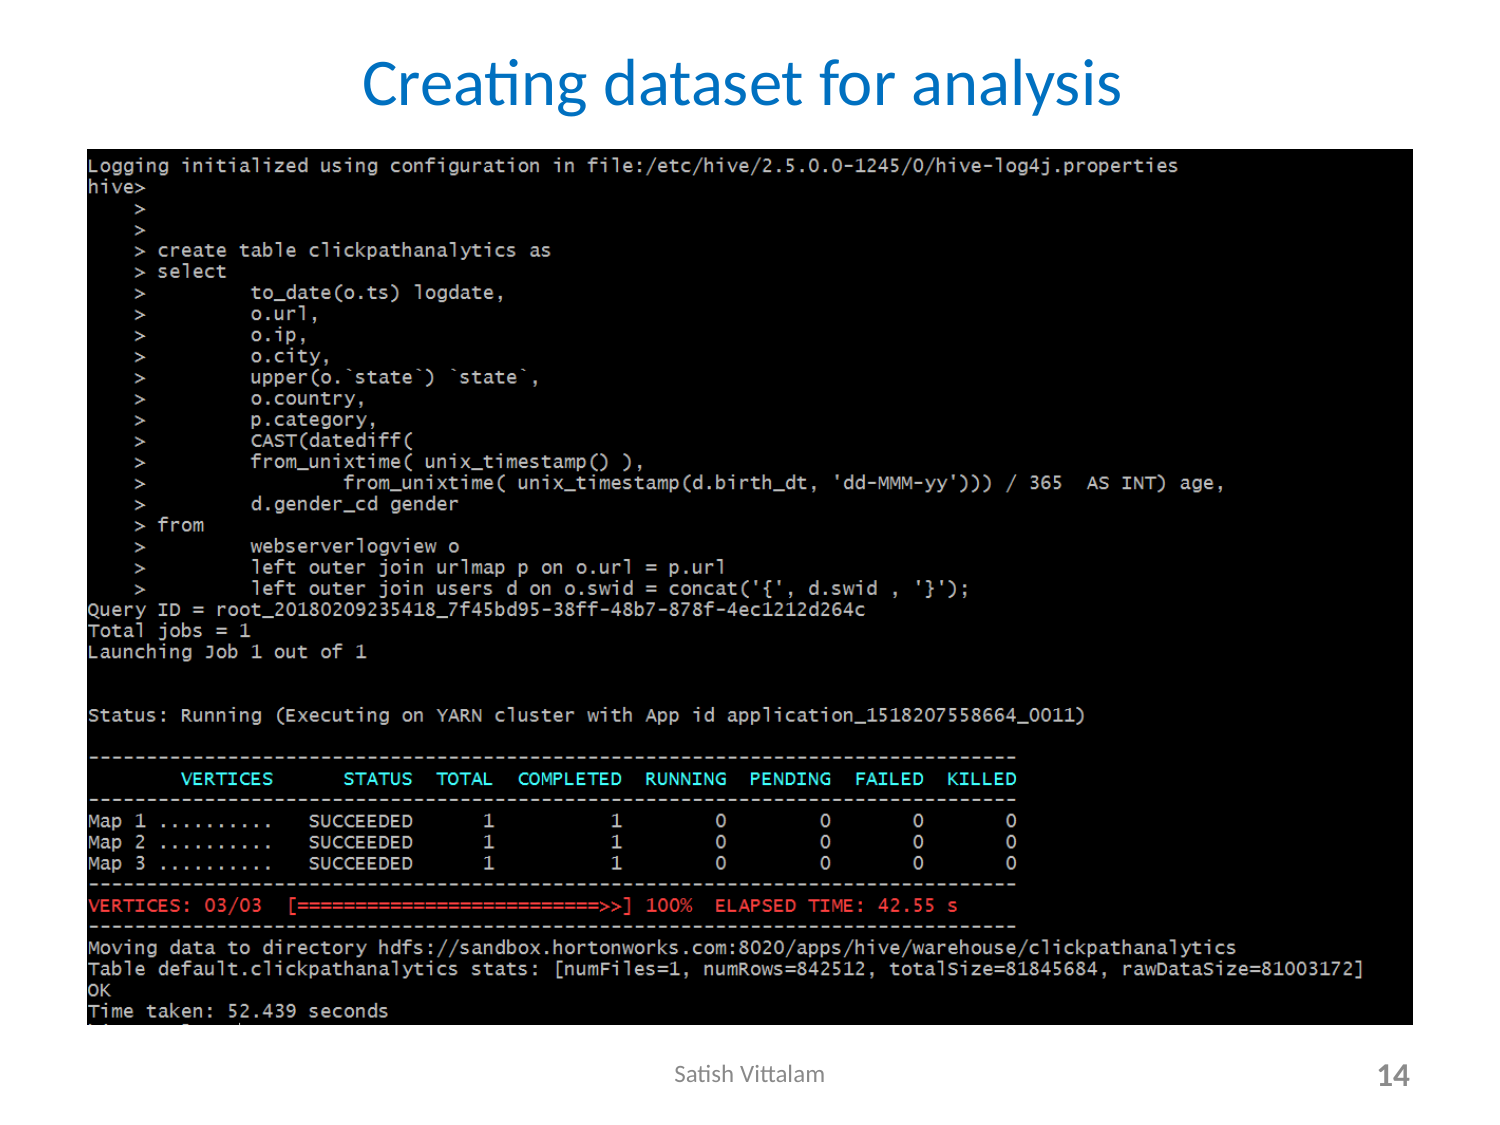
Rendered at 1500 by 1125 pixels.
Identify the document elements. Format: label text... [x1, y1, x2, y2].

footer Satish Vittalam [512, 1042, 988, 1103]
slide_number 14 [1074, 1042, 1425, 1103]
title Creating dataset for analysis [75, 19, 1425, 138]
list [86, 149, 1413, 1026]
